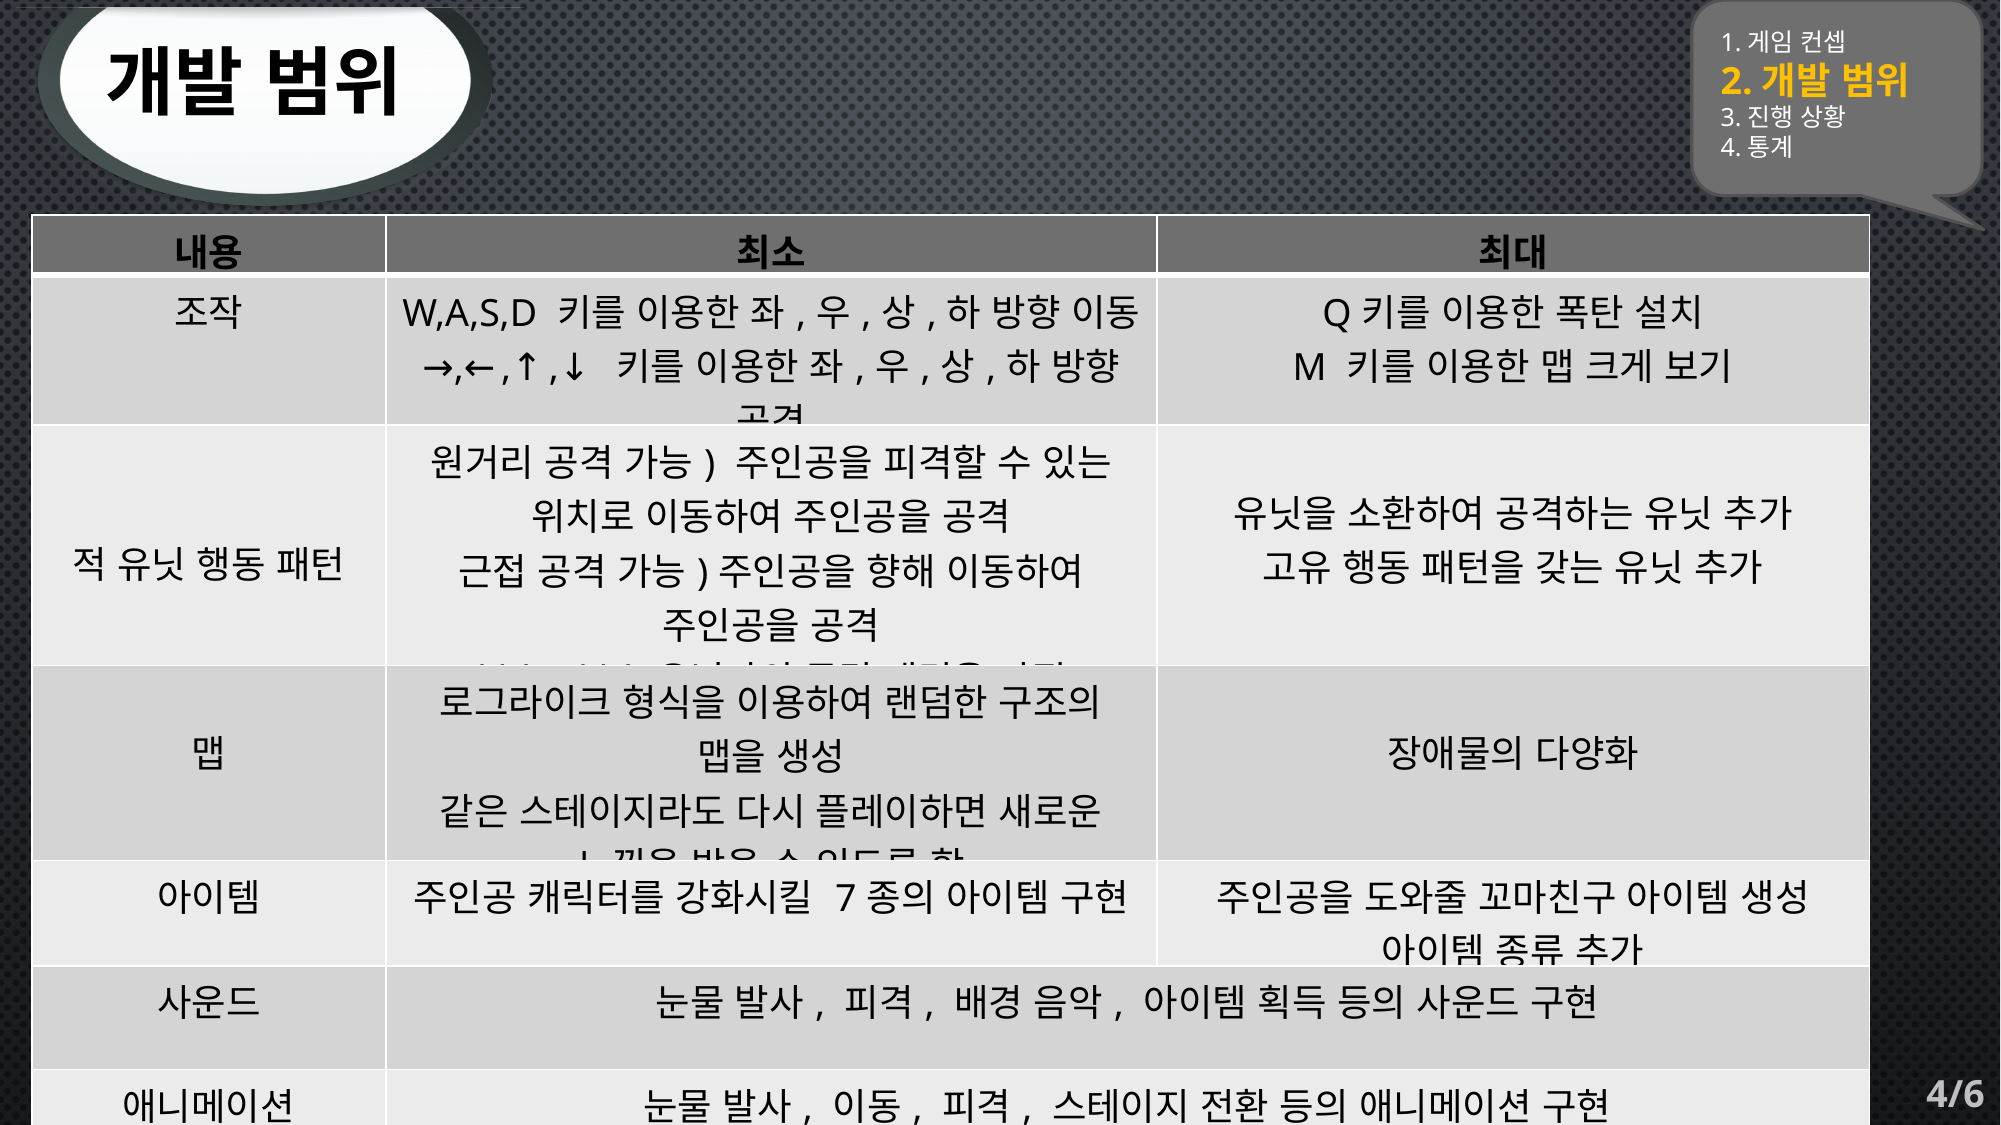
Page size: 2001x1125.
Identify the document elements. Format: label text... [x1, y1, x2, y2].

table_cell 맵 [33, 666, 385, 860]
table_cell 눈물 발사, 피격, 배경 음악, 아이템 획득 등의 사운드 구현 [387, 967, 1869, 1069]
table_cell 주인공 캐릭터를 강화시킬 7종의 아이템 구현 [387, 861, 1156, 965]
table_cell 장애물의 다양화 [1158, 666, 1869, 860]
table_header 최대 [1158, 216, 1869, 272]
text_box 1.게임 컨셉 2.개발 범위 3.진행 상황 4.통계 [1705, 19, 1989, 170]
picture [0, 0, 524, 221]
table_cell 조작 [33, 278, 385, 424]
table_cell 로그라이크 형식을 이용하여 랜덤한 구조의 맵을 생성 같은 스테이지라도 다시 플레이하면 새로운 느낌을 받을 수 있도록 함 [387, 666, 1156, 860]
table_cell W,A,S,D 키를 이용한 좌,우,상,하 방향 이동 →,←,↑,↓ 키를 이용한 좌,우,상,하 방향 공격 [387, 278, 1156, 424]
slide_number 4/6 [1909, 1065, 2000, 1125]
table_header 내용 [33, 221, 385, 272]
text_box [1690, 0, 1986, 232]
table_cell 주인공을 도와줄 꼬마친구 아이템 생성 아이템 종류 추가 [1158, 861, 1869, 965]
table_cell 눈물 발사, 이동, 피격, 스테이지 전환 등의 애니메이션 구현 [387, 1070, 1869, 1125]
table_cell 적 유닛 행동 패턴 [33, 426, 385, 665]
table_cell 유닛을 소환하여 공격하는 유닛 추가 고유 행동 패턴을 갖는 유닛 추가 [1158, 426, 1869, 665]
table_cell 애니메이션 [33, 1070, 385, 1125]
table_cell 아이템 [33, 861, 385, 965]
table_header 최소 [387, 216, 1156, 272]
table_cell 원거리 공격 가능) 주인공을 피격할 수 있는 위치로 이동하여 주인공을 공격 근접 공격 가능)주인공을 향해 이동하여 주인공을 공격 보스)보스 유닛만의 공격 패턴을 가짐 [387, 426, 1156, 665]
table_cell 사운드 [33, 967, 385, 1069]
table_cell Q키를 이용한 폭탄 설치 M 키를 이용한 맵 크게 보기 [1158, 278, 1869, 424]
